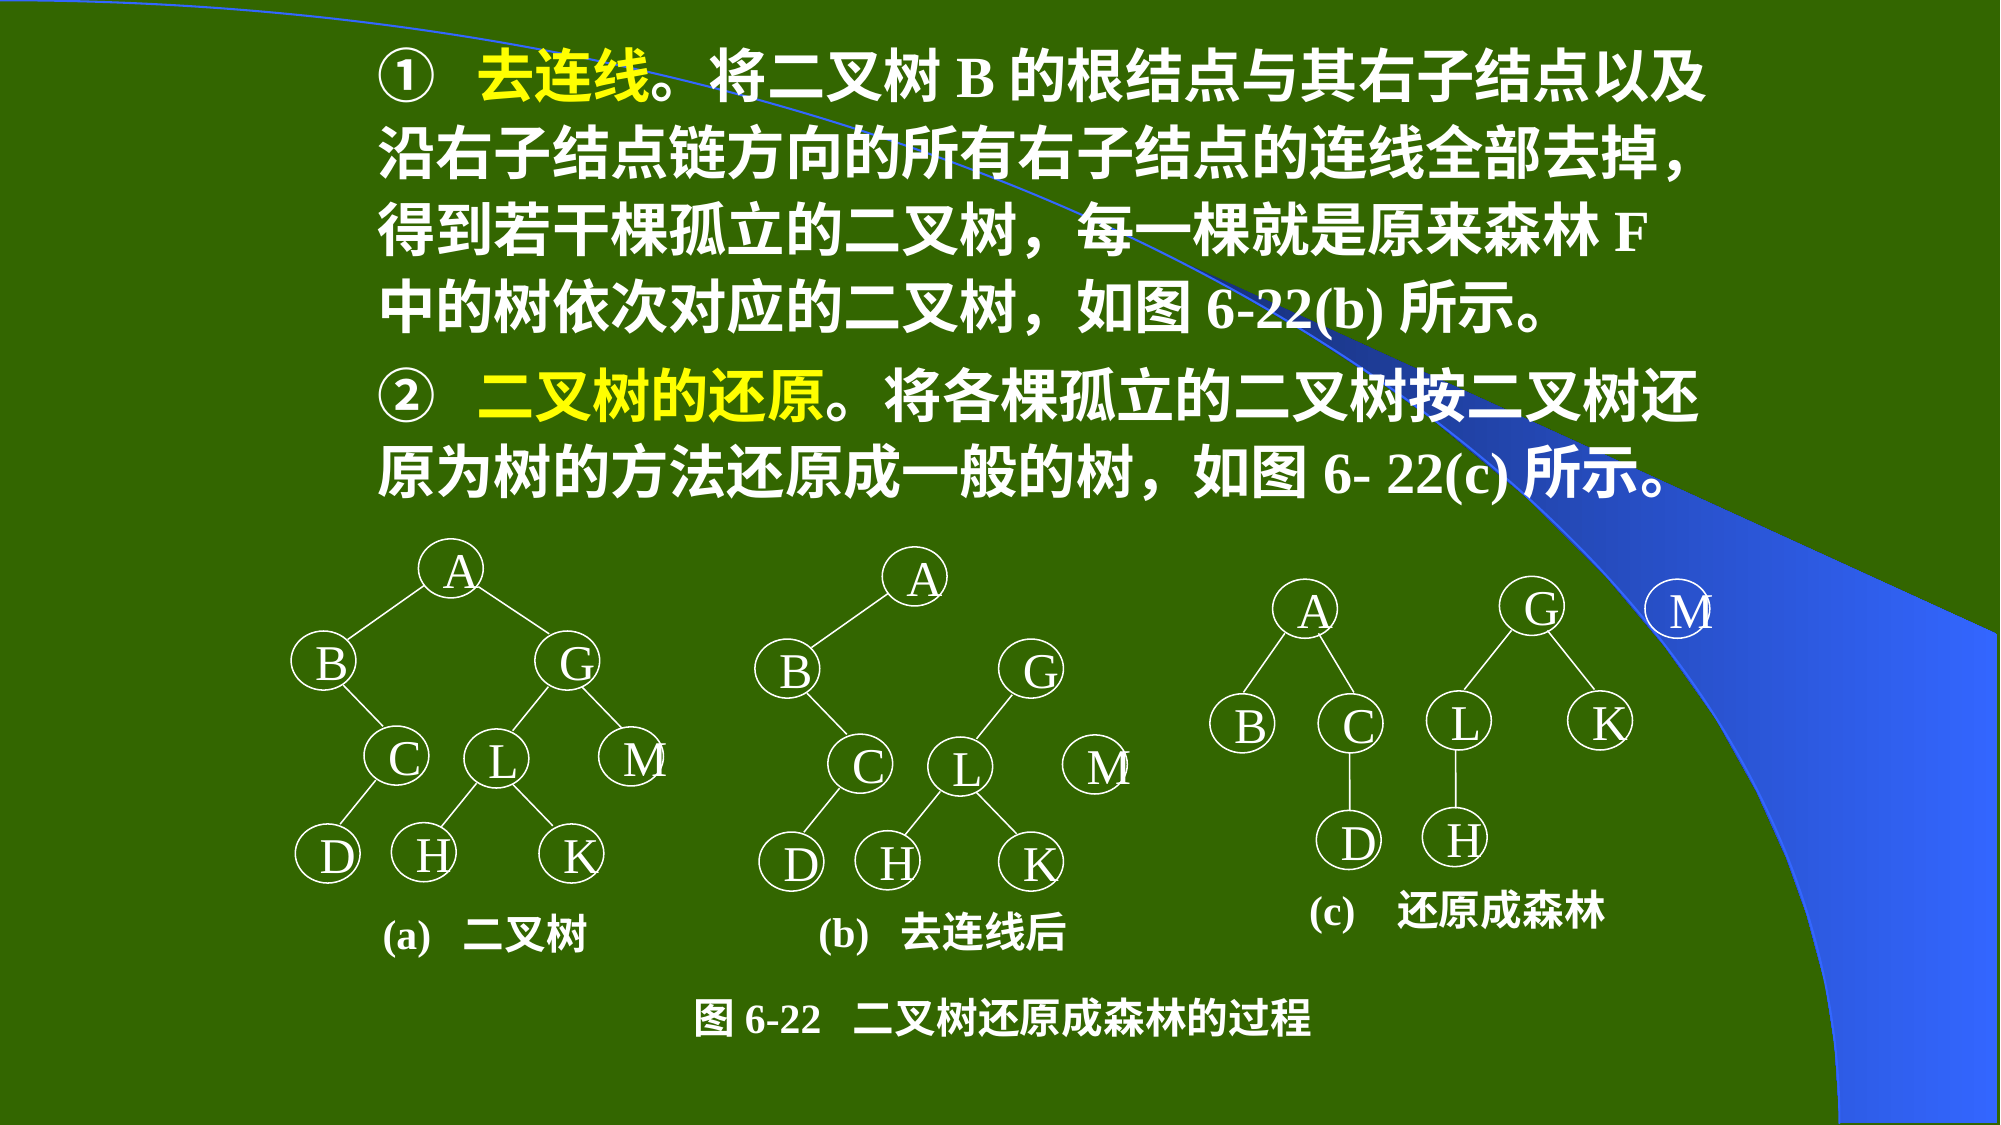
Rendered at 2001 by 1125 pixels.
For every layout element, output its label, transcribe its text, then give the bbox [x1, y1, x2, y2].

text_box ① 去连线。将二叉树B的根结点与其右子结点以及沿右子结点链方向的所有右子结点的连线全部去掉，得到若干棵孤立的二叉树，每一棵就是原来森林F中的树依次对应的二叉树，如图6-22(b)所示。 ② 二叉树的还原。将各棵孤立的二叉树按二叉树还原为树的方法还原成一般的树，如图6- 22(c)所示。 [275, 24, 1725, 527]
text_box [291, 538, 1710, 1047]
